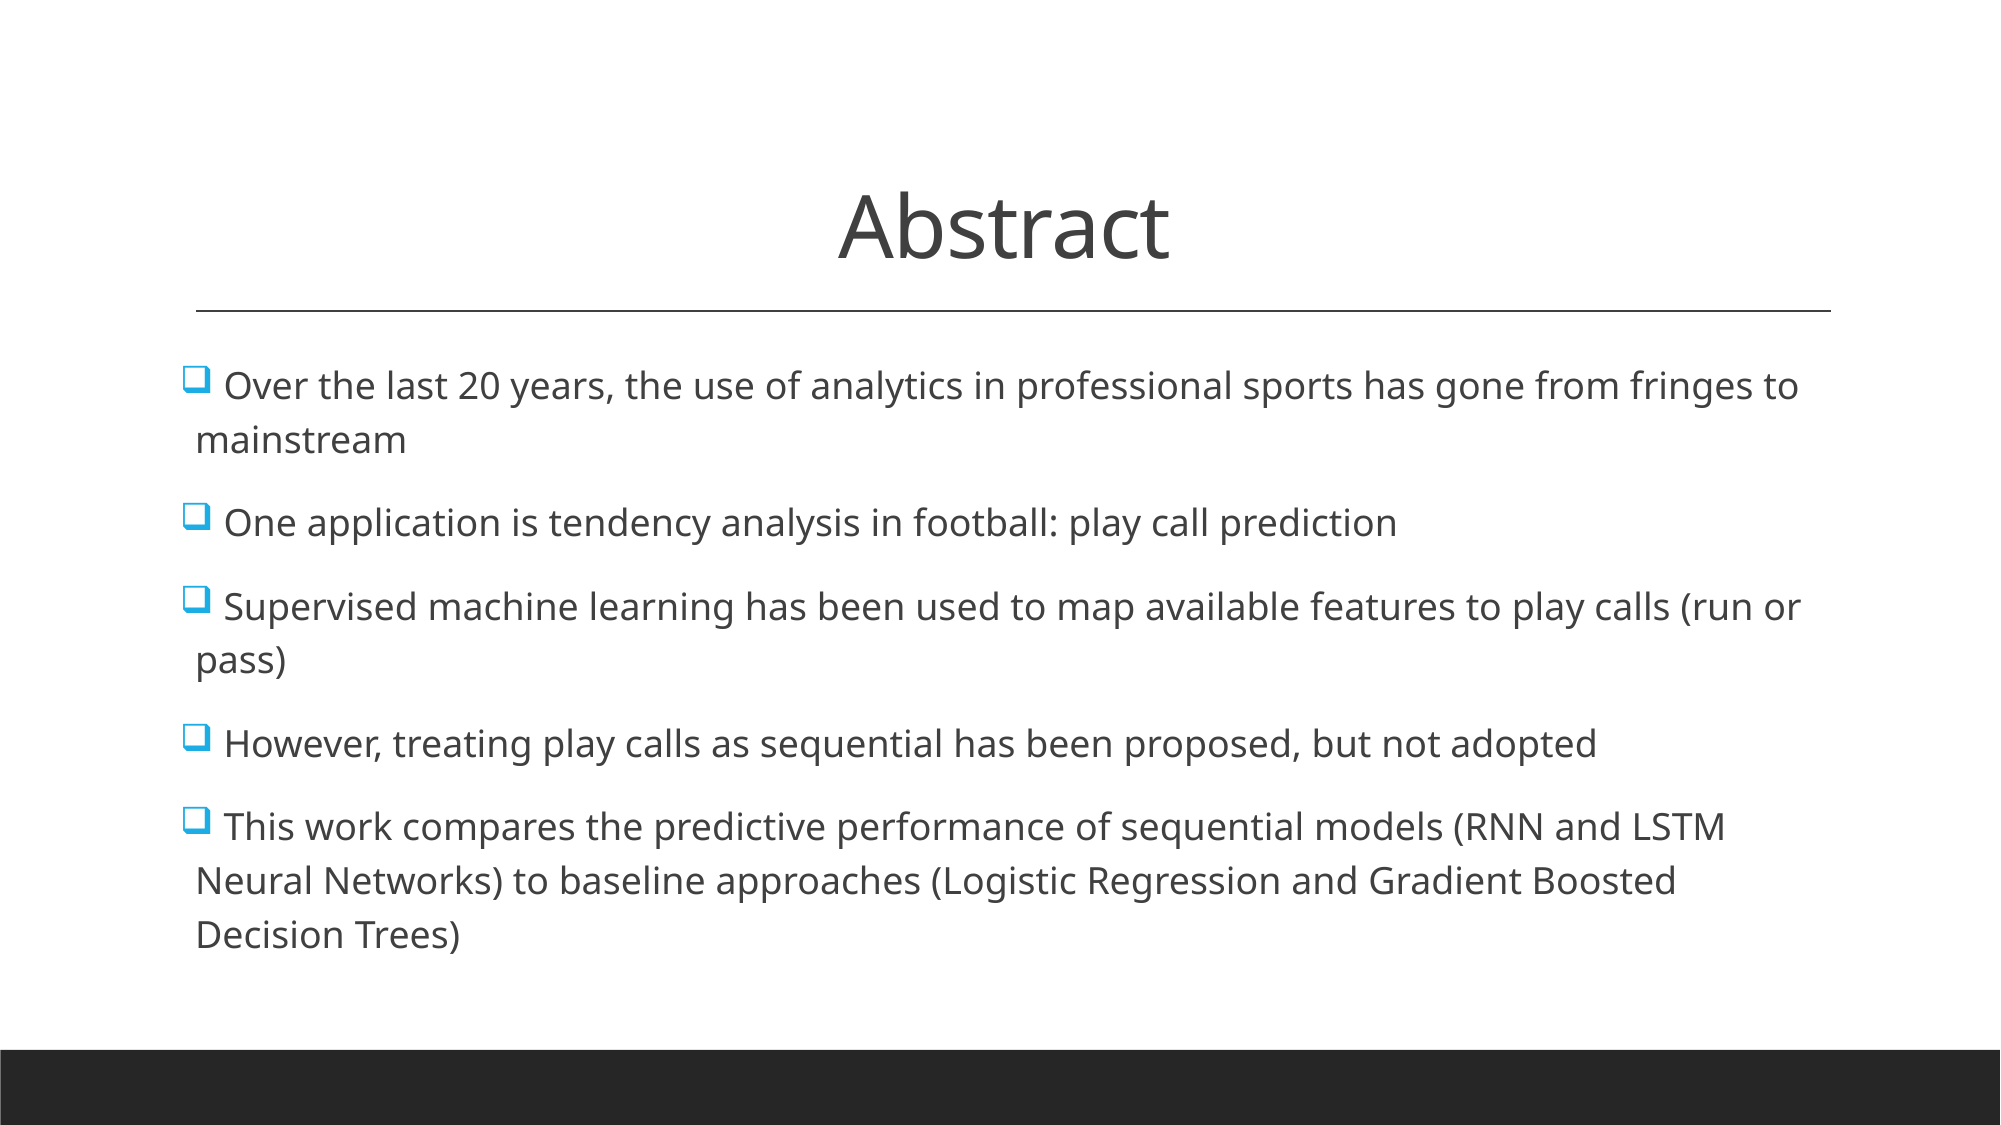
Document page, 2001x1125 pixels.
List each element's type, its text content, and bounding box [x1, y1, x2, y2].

list Over the last 20 years, the use of analytics in professional sports has gone from fringes to mainstream One application is tendency analysis in football: play call prediction Supervised machine learning has been used to map available features to play calls (run or pass) However, treating play calls as sequential has been proposed, but not adopted This work compares the predictive performance of sequential models (RNN and LSTM Neural Networks) to baseline approaches (Logistic Regression and Gradient Boosted Decision Trees) [180, 345, 1830, 963]
title Abstract [180, 47, 1830, 285]
